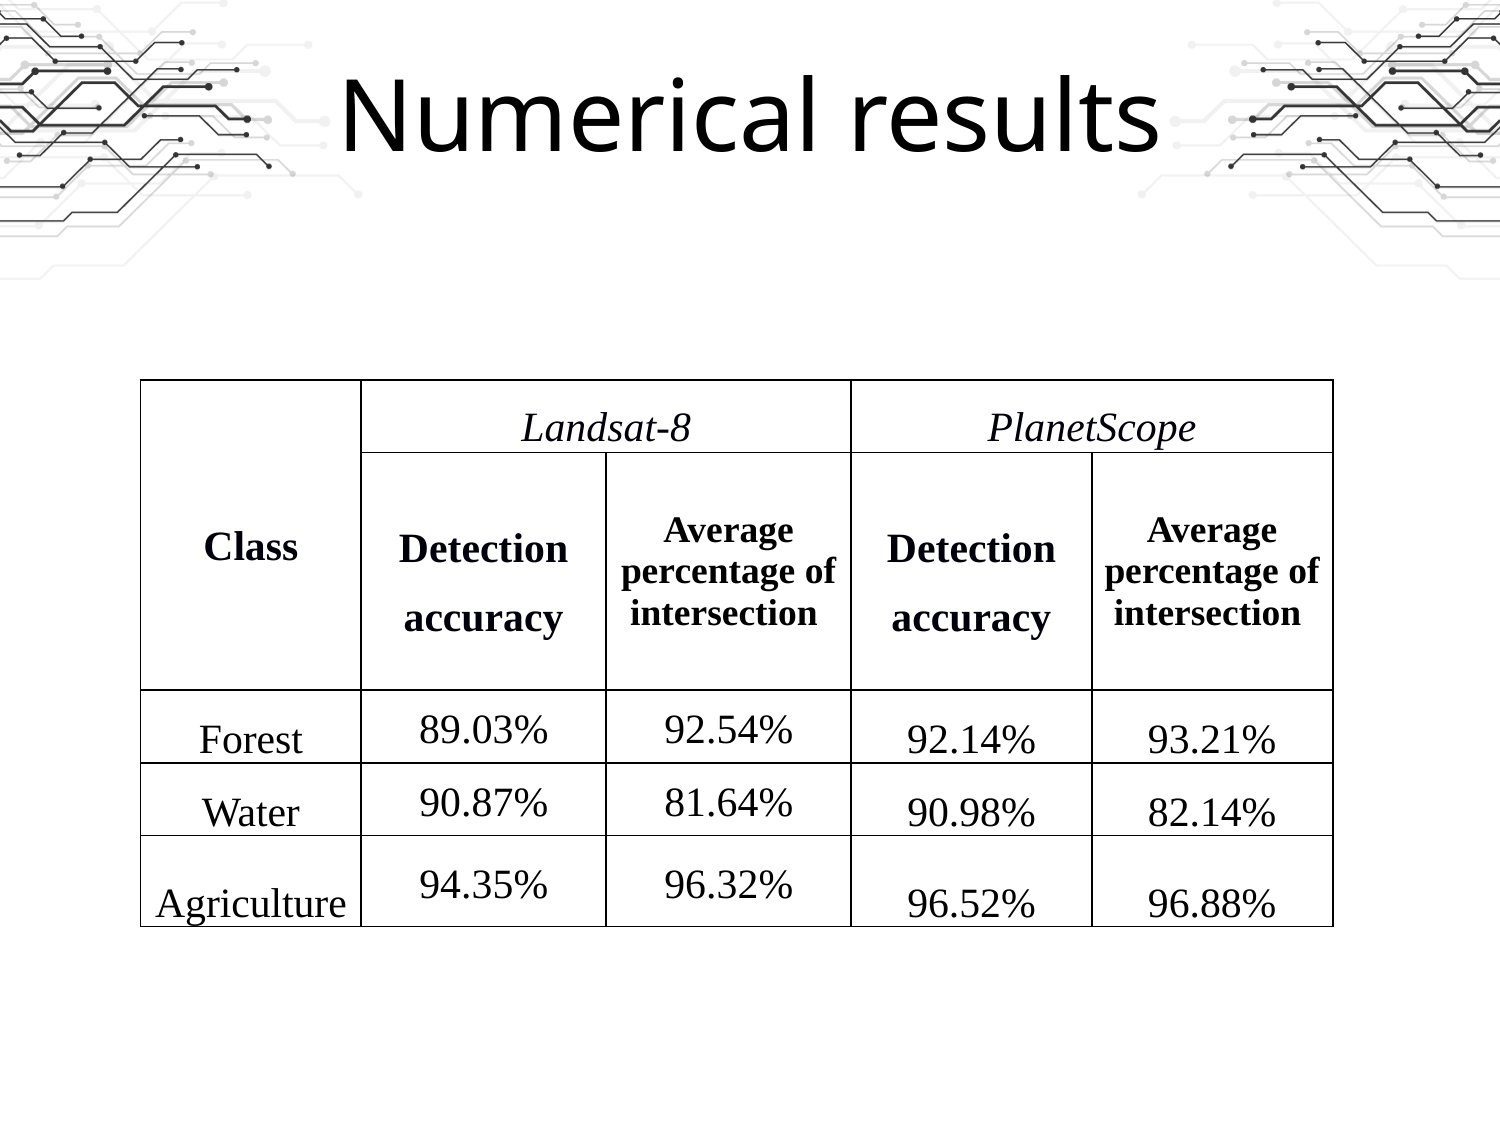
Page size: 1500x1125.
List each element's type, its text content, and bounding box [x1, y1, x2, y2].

table_cell 92.14% [852, 691, 1091, 762]
table_cell Agriculture [141, 836, 360, 926]
table_header Landsat-8 [362, 381, 850, 452]
table_cell 81.64% [607, 764, 850, 835]
table_cell 90.87% [362, 764, 605, 835]
table_cell 96.88% [1093, 836, 1332, 926]
title Numerical results [0, 0, 1500, 238]
table_header PlanetScope [852, 381, 1332, 452]
table_header Class [141, 381, 360, 689]
table_cell Water [141, 764, 360, 835]
table_cell 93.21% [1093, 691, 1332, 762]
table_cell 82.14% [1093, 764, 1332, 835]
table_cell Detection accuracy [852, 453, 1091, 689]
table_cell 92.54% [607, 691, 850, 762]
table_cell Detection accuracy [362, 453, 605, 689]
table_cell Average percentage of intersection [1093, 453, 1332, 689]
table_cell 96.32% [607, 836, 850, 926]
table_cell 90.98% [852, 764, 1091, 835]
table_cell 96.52% [852, 836, 1091, 926]
picture [0, 238, 1500, 1125]
table_cell Forest [141, 691, 360, 762]
table_cell Average percentage of intersection [607, 453, 850, 689]
table_cell 89.03% [362, 691, 605, 762]
table_cell 94.35% [362, 836, 605, 926]
